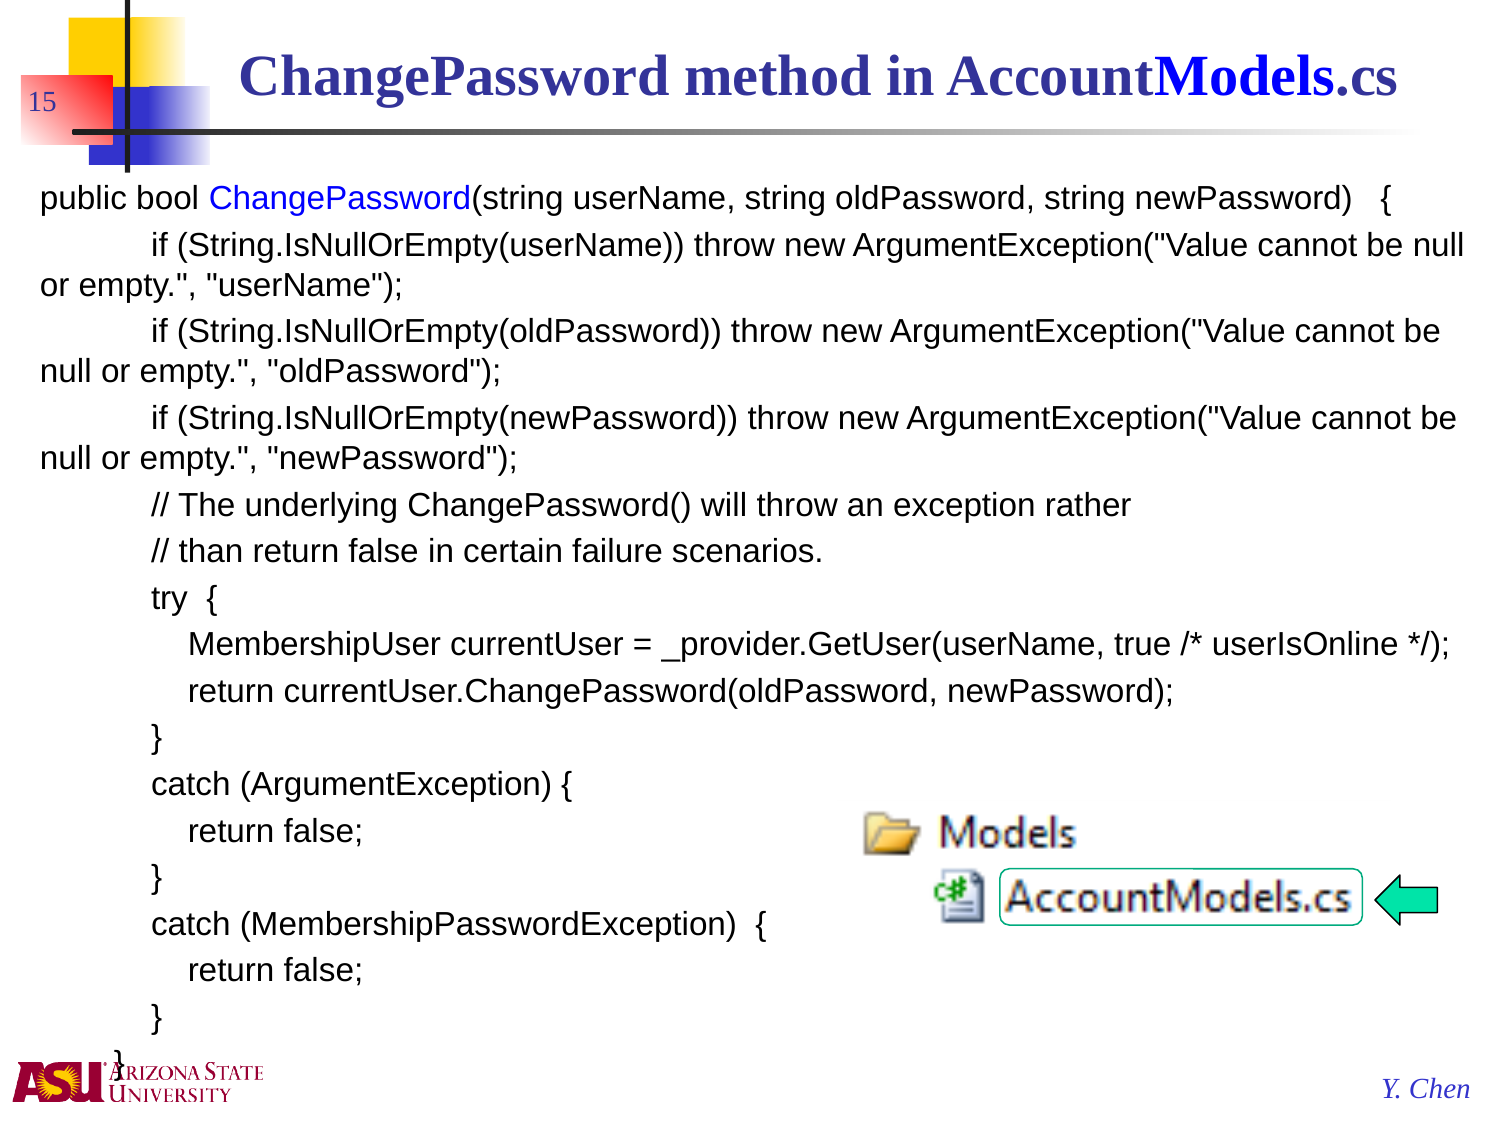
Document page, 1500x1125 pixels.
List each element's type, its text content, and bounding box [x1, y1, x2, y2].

title ChangePassword method in AccountModels.cs [150, 12, 1488, 115]
picture [837, 799, 1392, 938]
list public bool ChangePassword(string userName, string oldPassword, string newPassword) { if (String.IsNullOrEmpty(userName)) throw new ArgumentException("Value cannot be null or empty.", "userName"); if (String.IsNullOrEmpty(oldPassword)) throw new ArgumentException("Value cannot be null or empty.", "oldPassword"); if (String.IsNullOrEmpty(newPassword)) throw new ArgumentException("Value cannot be null or empty.", "newPassword"); // The underlying ChangePassword() will throw an exception rather // than return false in certain failure scenarios. try { MembershipUser currentUser = _provider.GetUser(userName, true /* userIsOnline */); return currentUser.ChangePassword(oldPassword, newPassword); } catch (ArgumentException) { return false; } catch (MembershipPasswordException) { return false; } } [24, 169, 1488, 1100]
slide_number 15 [12, 49, 126, 126]
picture [12, 1062, 263, 1102]
text_box [1396, 875, 1438, 926]
